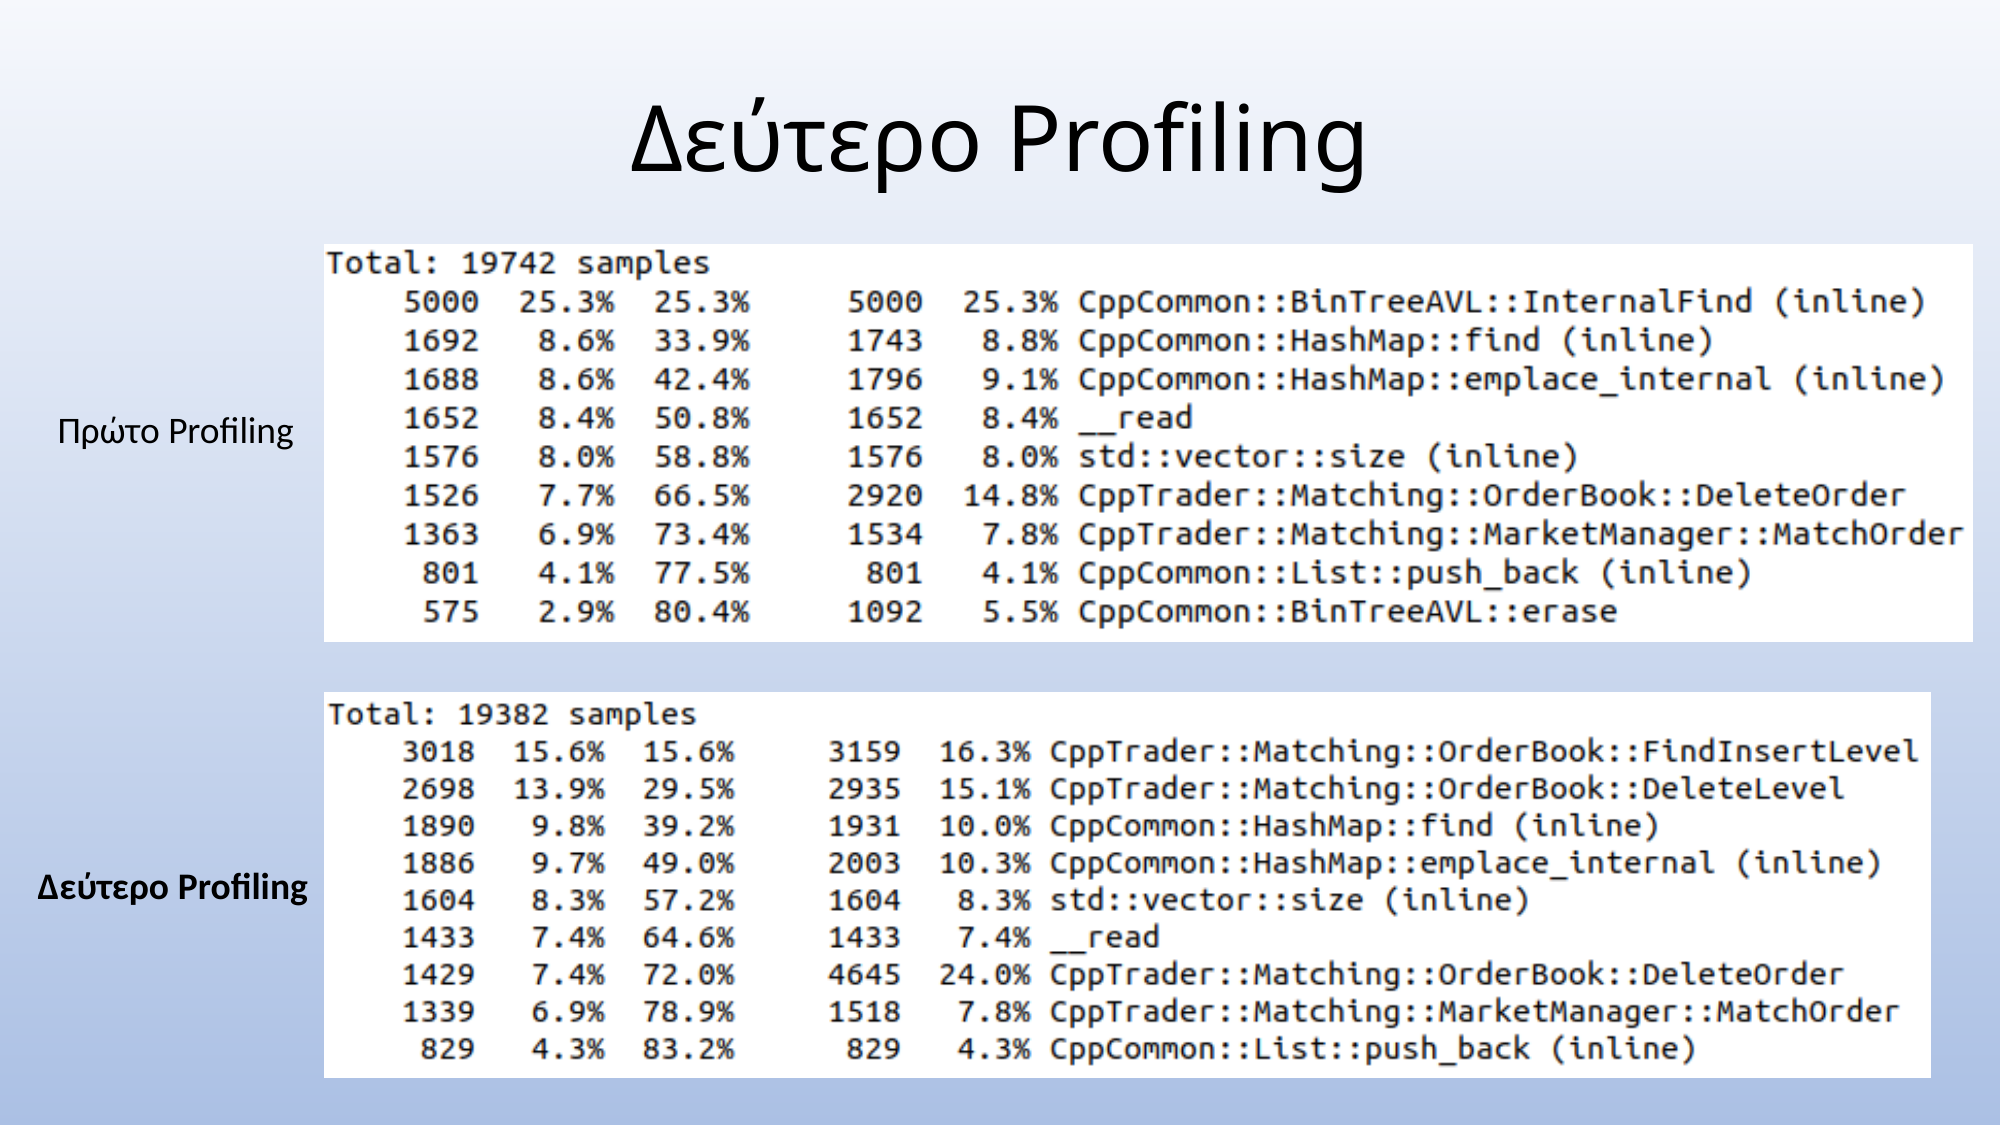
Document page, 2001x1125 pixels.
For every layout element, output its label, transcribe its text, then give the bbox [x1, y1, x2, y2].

picture [324, 244, 1973, 642]
text_box Δεύτερο Profiling [22, 854, 323, 915]
text_box Πρώτο Profiling [42, 398, 309, 459]
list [324, 692, 1931, 1078]
title Δεύτερο Profiling [137, 32, 1863, 251]
